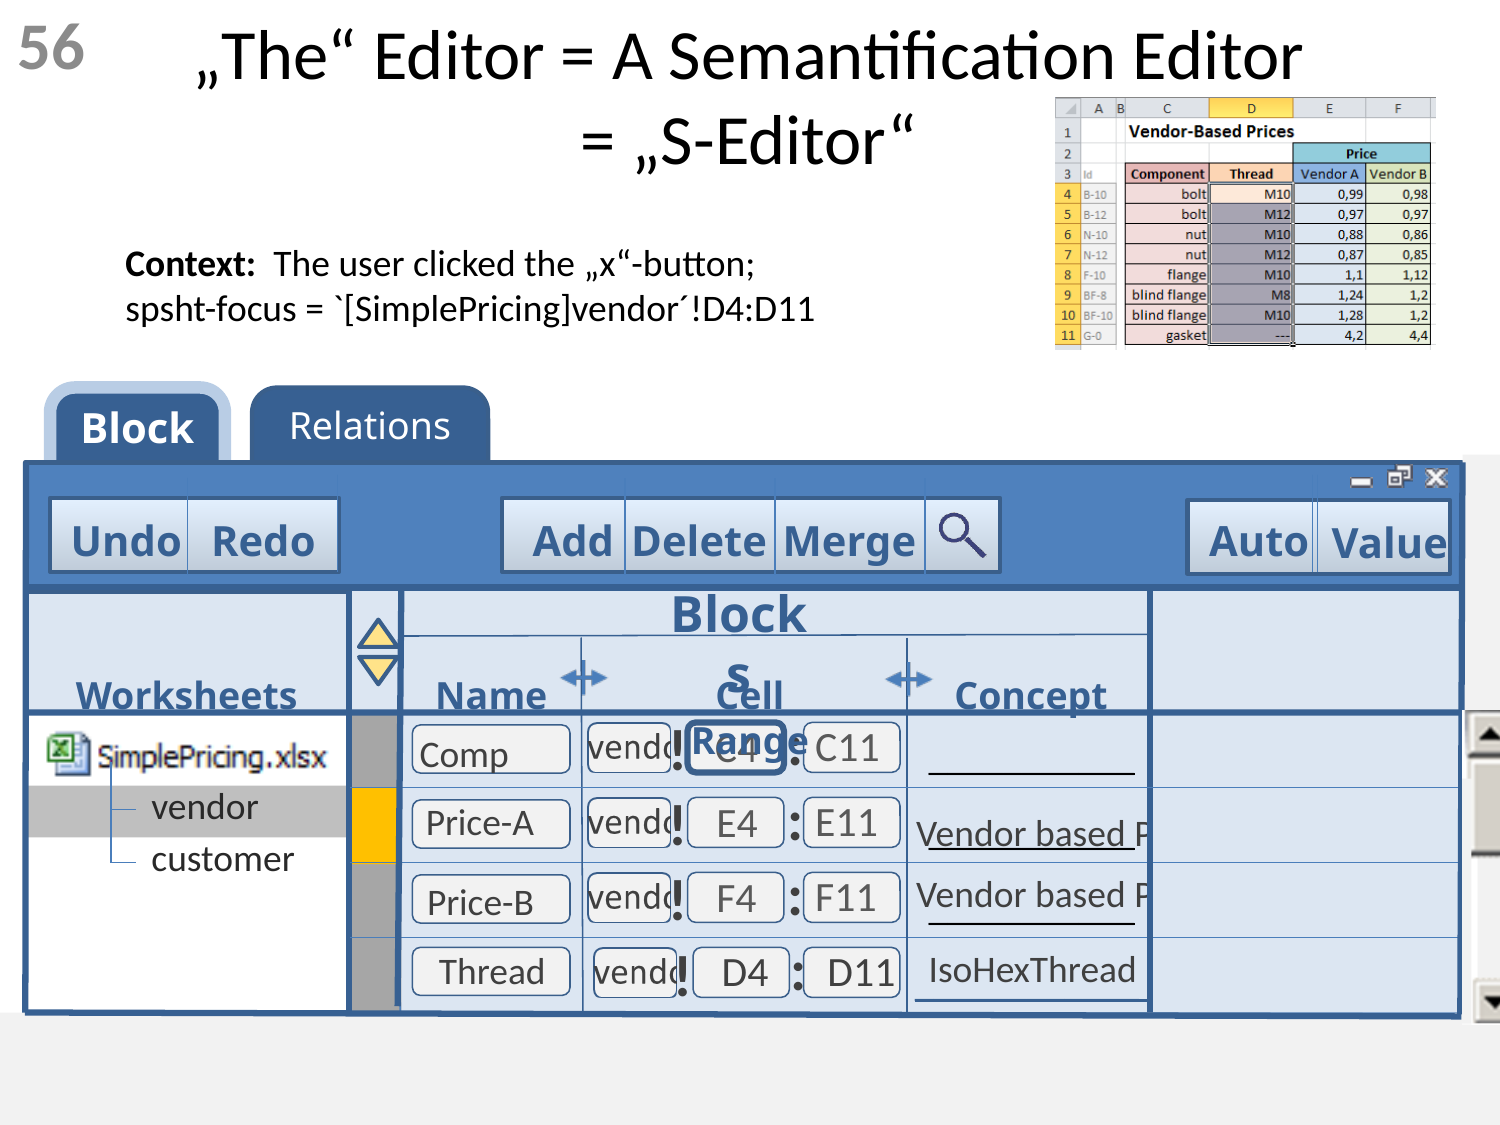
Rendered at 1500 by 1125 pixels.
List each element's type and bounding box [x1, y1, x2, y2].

picture [543, 660, 626, 697]
picture [868, 662, 951, 699]
picture [1387, 464, 1413, 488]
slide_number [0, 0, 100, 85]
picture [587, 871, 671, 923]
picture [587, 796, 671, 848]
text_box [0, 385, 1500, 1125]
picture [1424, 468, 1449, 488]
title [74, 0, 1424, 188]
picture [1349, 476, 1374, 488]
picture [938, 512, 988, 558]
picture [1055, 96, 1436, 351]
picture [592, 947, 677, 998]
picture [587, 721, 671, 773]
text_box [110, 231, 1038, 337]
picture [37, 724, 340, 788]
picture [1462, 710, 1500, 1026]
